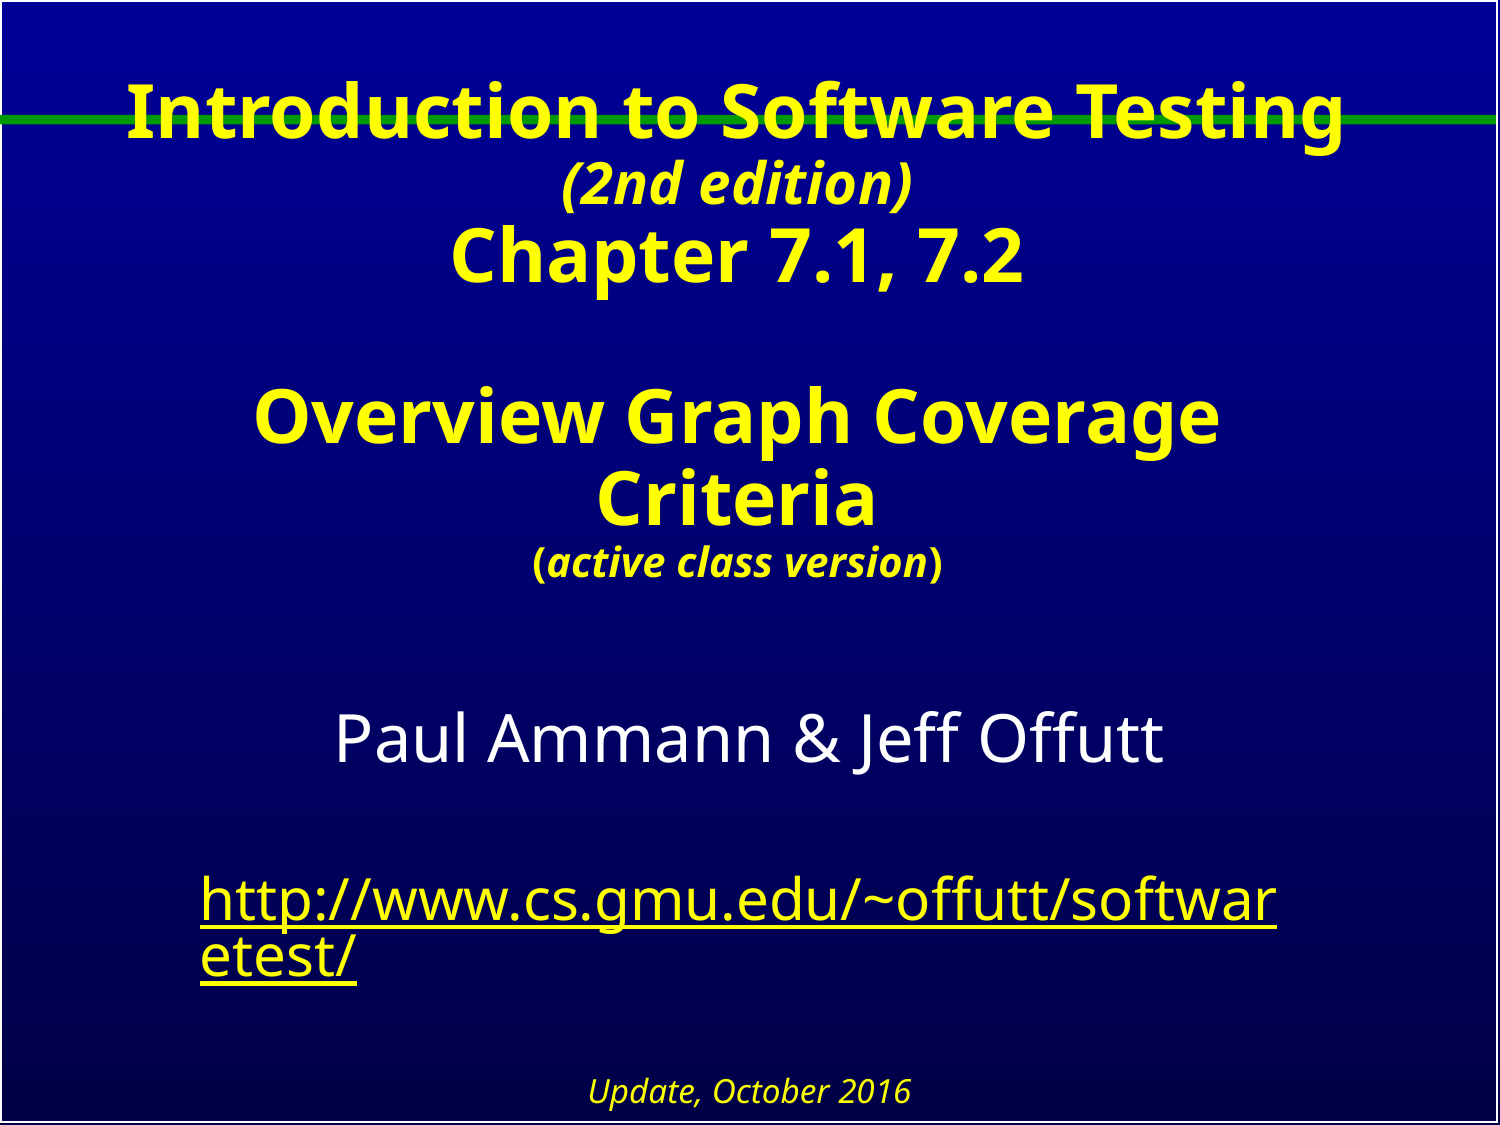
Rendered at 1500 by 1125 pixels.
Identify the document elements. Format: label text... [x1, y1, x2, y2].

subtitle Paul Ammann & Jeff Offutt http://www.cs.gmu.edu/~offutt/softwaretest/ [184, 687, 1315, 1005]
text_box Update, October 2016 [468, 1062, 1031, 1118]
title Introduction to Software Testing (2nd edition) Chapter 7.1, 7.2 Overview Graph Coverage Criteria (active class version) [99, 47, 1376, 612]
